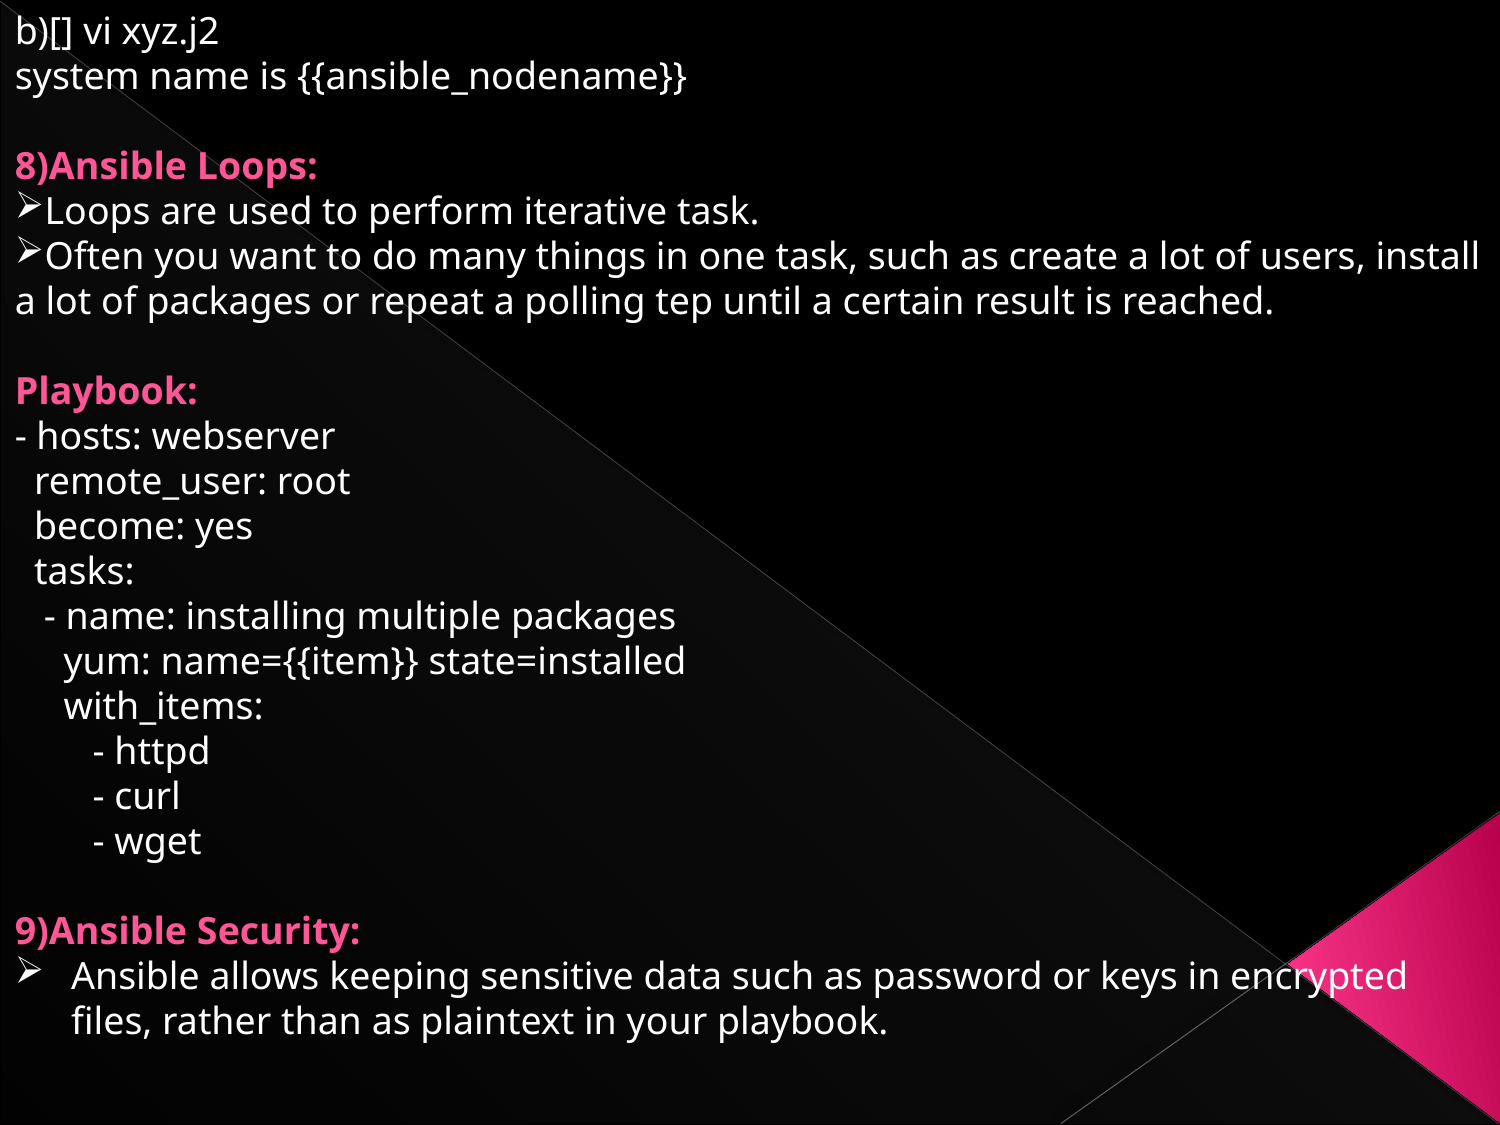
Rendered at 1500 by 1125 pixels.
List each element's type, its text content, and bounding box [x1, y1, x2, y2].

text_box b)[] vi xyz.j2 system name is {{ansible_nodename}} 8)Ansible Loops: Loops are used to perform iterative task. Often you want to do many things in one task, such as create a lot of users, install a lot of packages or repeat a polling tep until a certain result is reached. Playbook: - hosts: webserver remote_user: root become: yes tasks: - name: installing multiple packages yum: name={{item}} state=installed with_items: - httpd - curl - wget 9)Ansible Security: Ansible allows keeping sensitive data such as password or keys in encrypted files, rather than as plaintext in your playbook. [0, 0, 1500, 1095]
